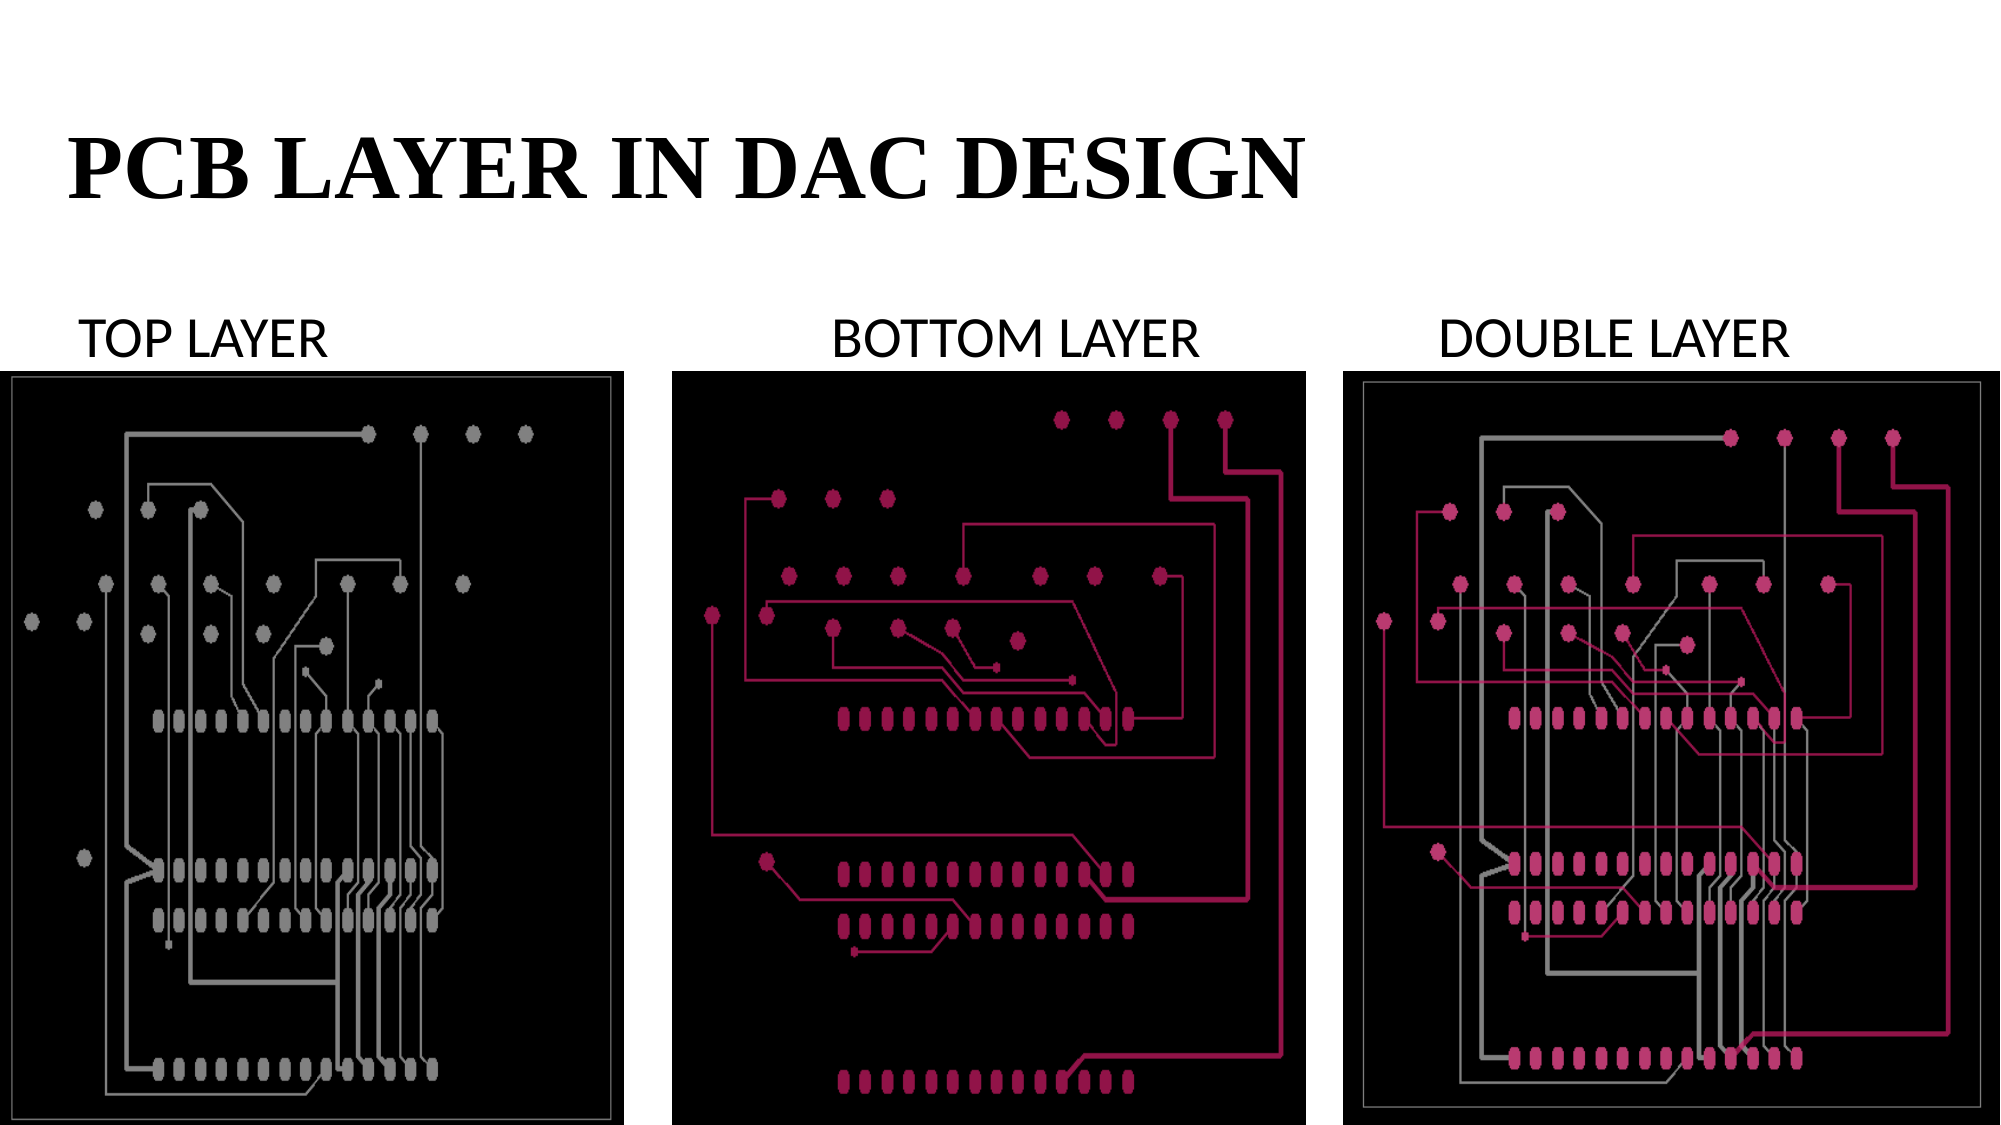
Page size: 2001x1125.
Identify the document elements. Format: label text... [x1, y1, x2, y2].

picture [1343, 371, 2000, 1125]
list TOP LAYER BOTTOM LAYER DOUBLE LAYER [0, 299, 2000, 1125]
picture [672, 371, 1306, 1125]
picture [0, 371, 624, 1125]
title PCB LAYER IN DAC DESIGN [52, 59, 1863, 278]
